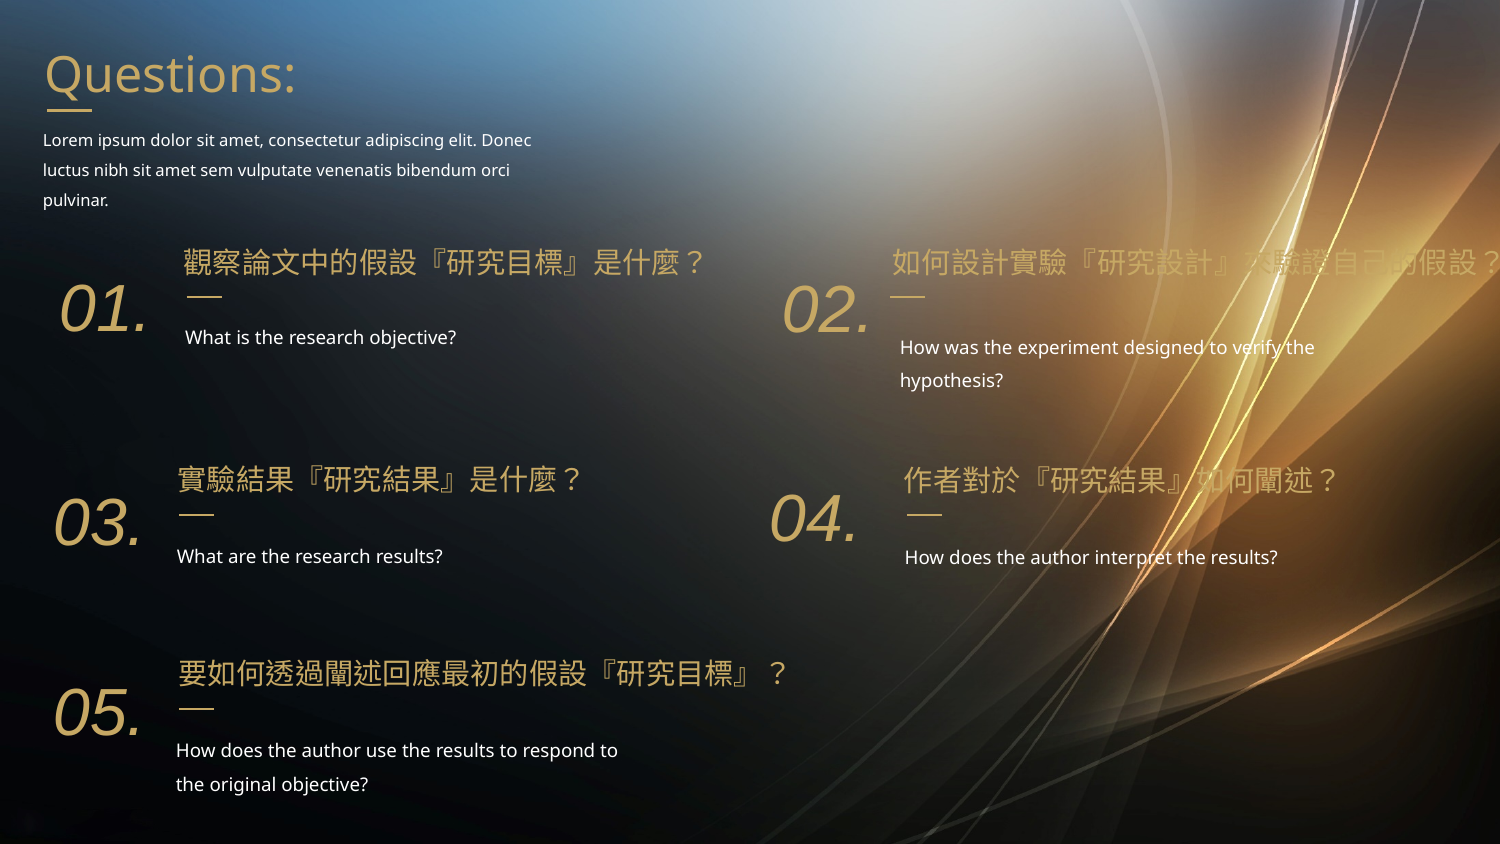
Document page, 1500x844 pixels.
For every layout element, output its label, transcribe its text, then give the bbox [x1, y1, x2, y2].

text_box 04. [754, 467, 877, 563]
picture [0, 0, 1500, 844]
text_box 作者對於『研究結果』如何闡述？ [889, 454, 1358, 505]
text_box 觀察論文中的假設『研究目標』是什麼？ [169, 237, 726, 288]
text_box 要如何透過闡述回應最初的假設『研究目標』？ [163, 647, 808, 698]
text_box How does the author interpret the results? [889, 527, 1380, 576]
text_box What are the research results? [162, 526, 653, 575]
text_box Questions: [30, 34, 312, 110]
text_box Lorem ipsum dolor sit amet, consectetur adipiscing elit. Donec luctus nibh sit amet sem vulputate venenatis bibendum orci pulvinar. [28, 112, 589, 217]
text_box 05. [38, 661, 161, 757]
text_box How does the author use the results to respond to the original objective? [160, 720, 651, 803]
text_box 實驗結果『研究結果』是什麼？ [162, 453, 602, 504]
text_box 02. [766, 258, 890, 353]
text_box 03. [38, 471, 161, 566]
text_box How was the experiment designed to verify the hypothesis? [885, 316, 1375, 399]
text_box 01. [43, 257, 167, 353]
text_box 如何設計實驗『研究設計』來驗證自己的假設？ [877, 237, 1500, 288]
text_box What is the research objective? [170, 307, 661, 356]
